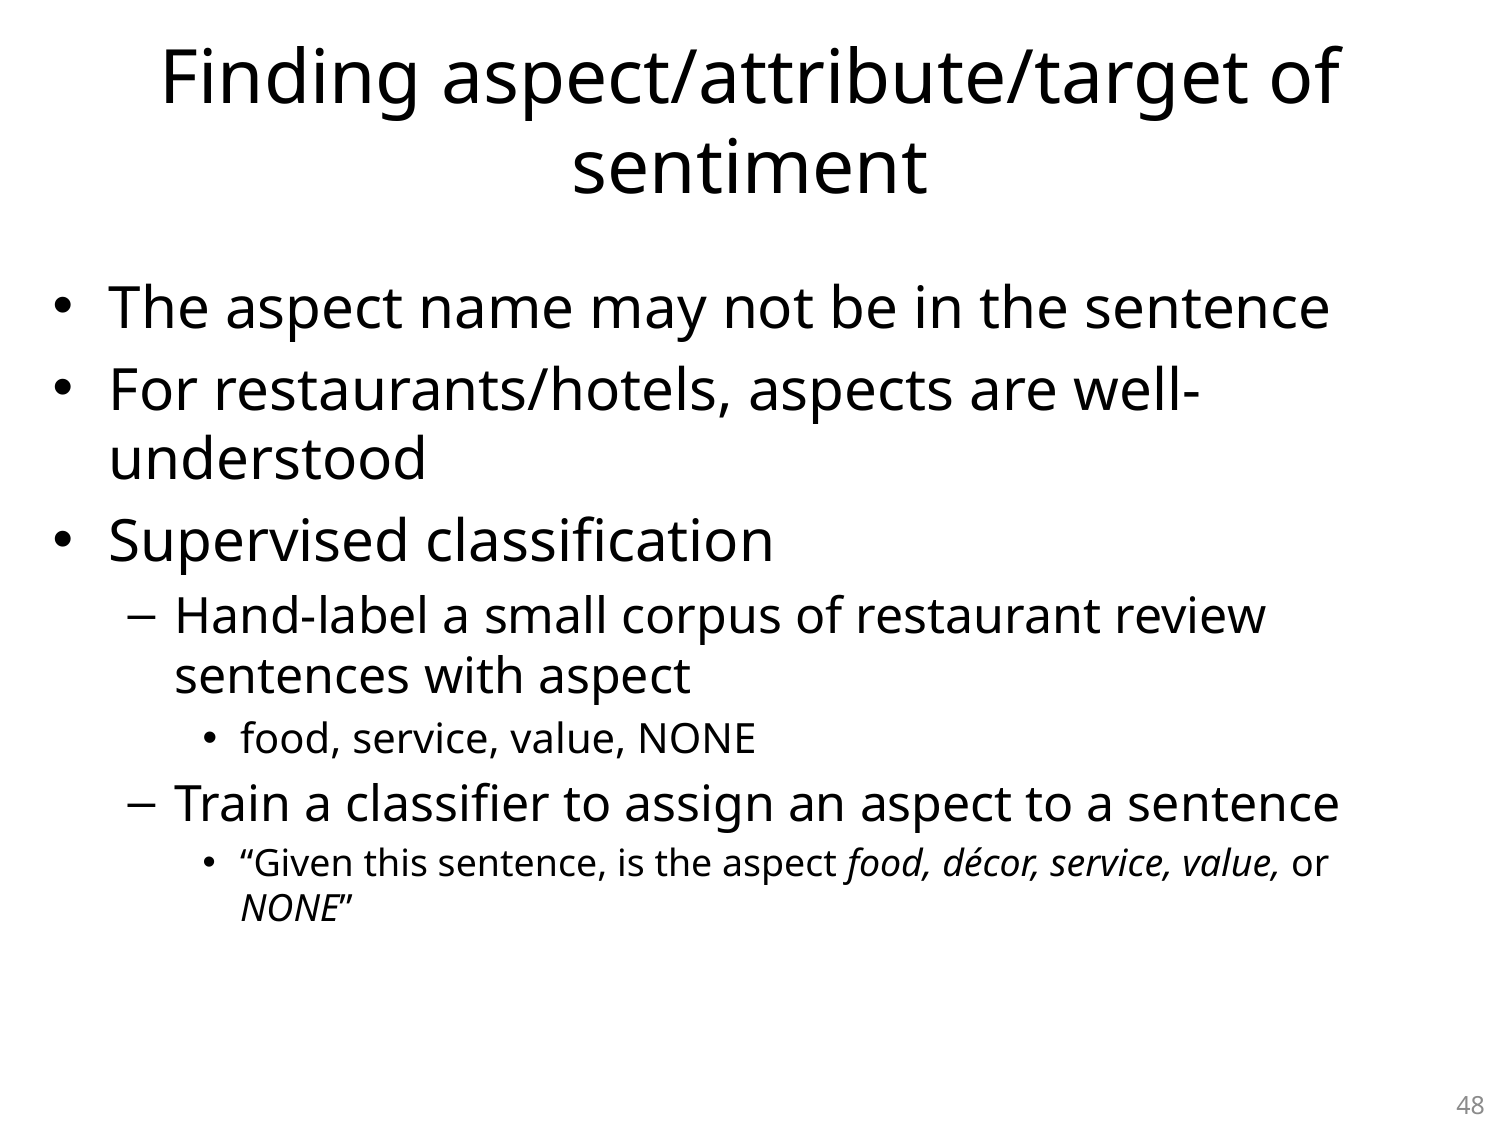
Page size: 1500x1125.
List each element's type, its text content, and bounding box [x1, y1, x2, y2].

title Finding aspect/attribute/target of sentiment [0, 0, 1500, 238]
slide_number 48 [1149, 1087, 1500, 1125]
list The aspect name may not be in the sentence For restaurants/hotels, aspects are well-understood Supervised classification Hand-label a small corpus of restaurant review sentences with aspect food, service, value, NONE Train a classifier to assign an aspect to a sentence “Given this sentence, is the aspect food, décor, service, value, or NONE” [37, 262, 1463, 1075]
